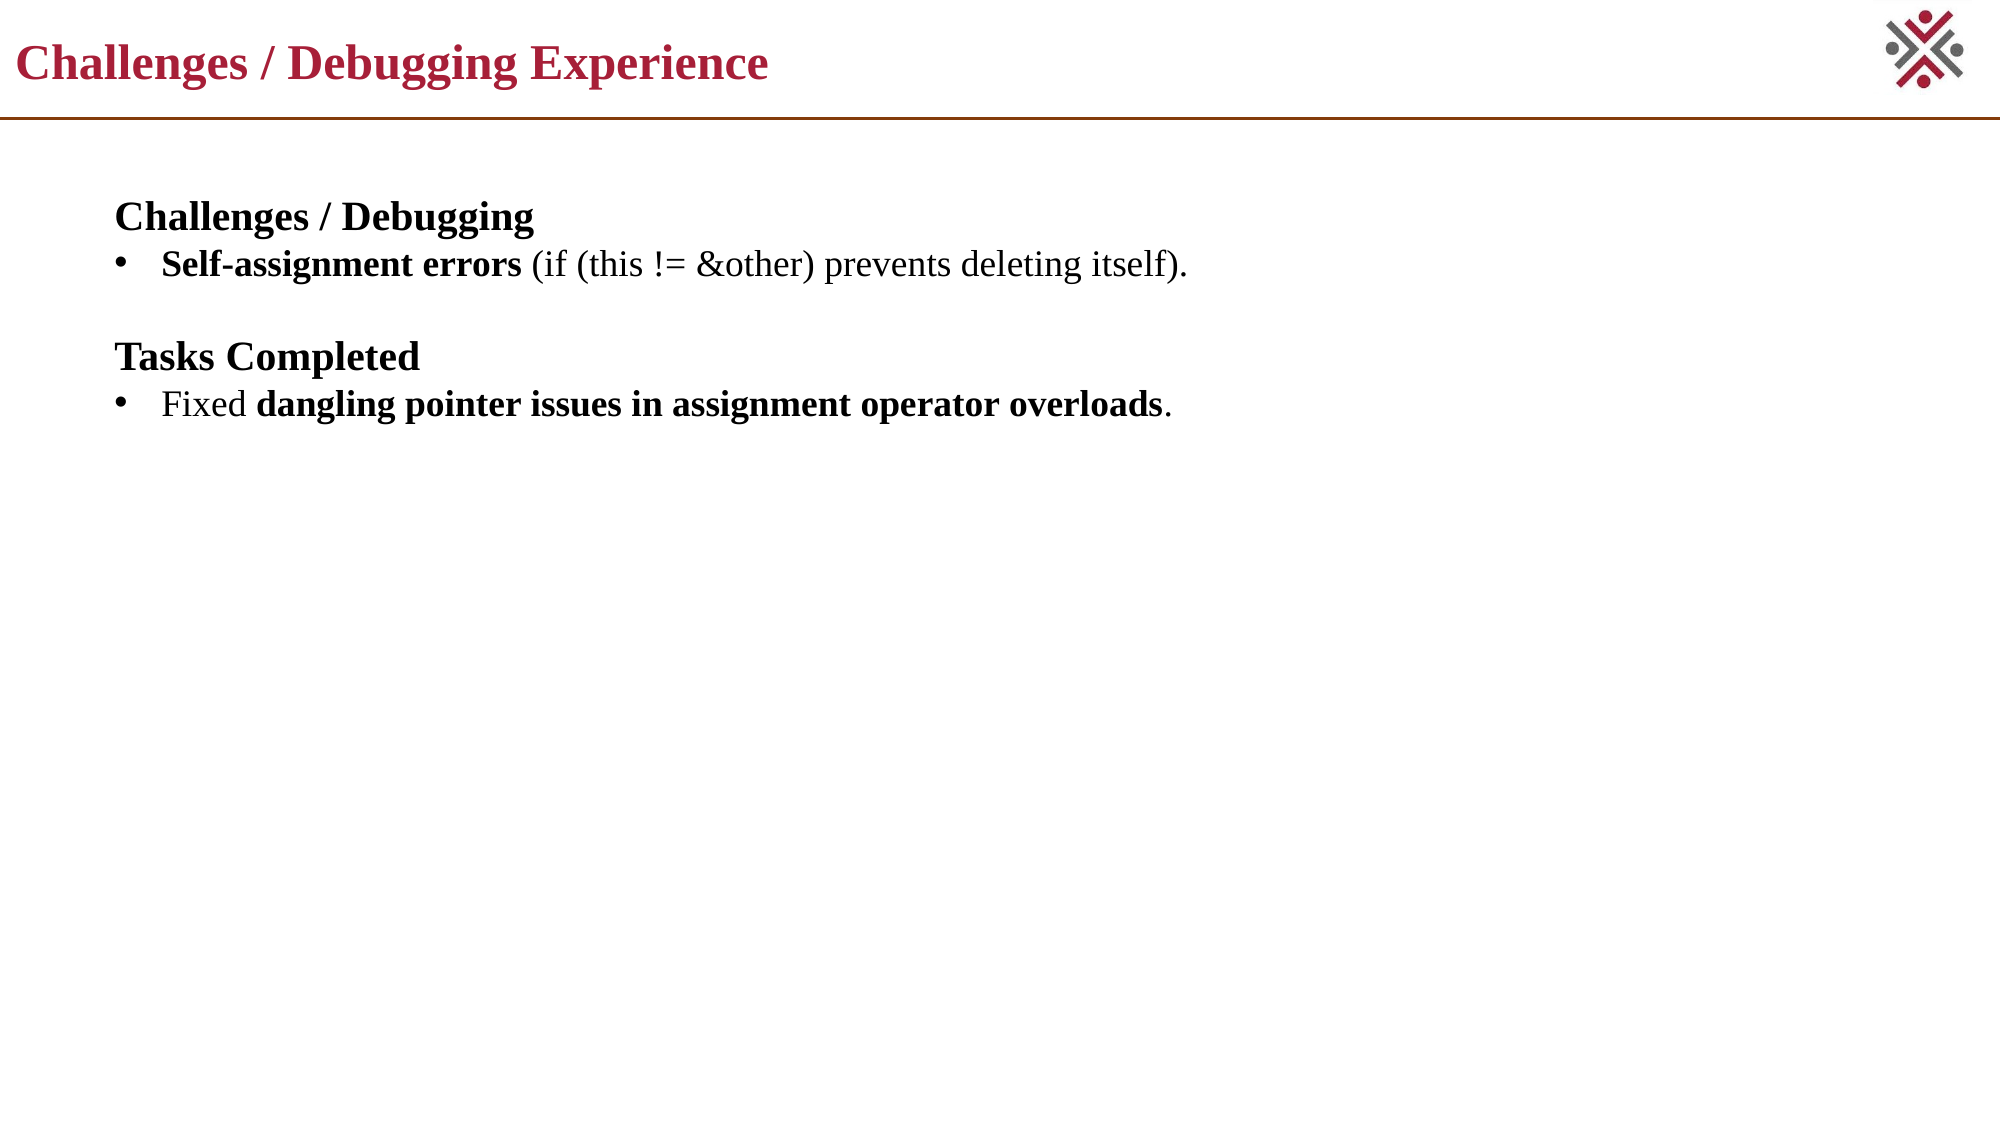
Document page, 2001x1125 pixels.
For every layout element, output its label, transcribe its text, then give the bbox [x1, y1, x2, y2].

picture [1872, 0, 1972, 96]
title Challenges / Debugging Experience [0, 23, 1485, 103]
text_box Challenges / Debugging Self-assignment errors (if (this != &other) prevents deleting itself). Tasks Completed Fixed dangling pointer issues in assignment operator overloads. [99, 181, 1757, 477]
